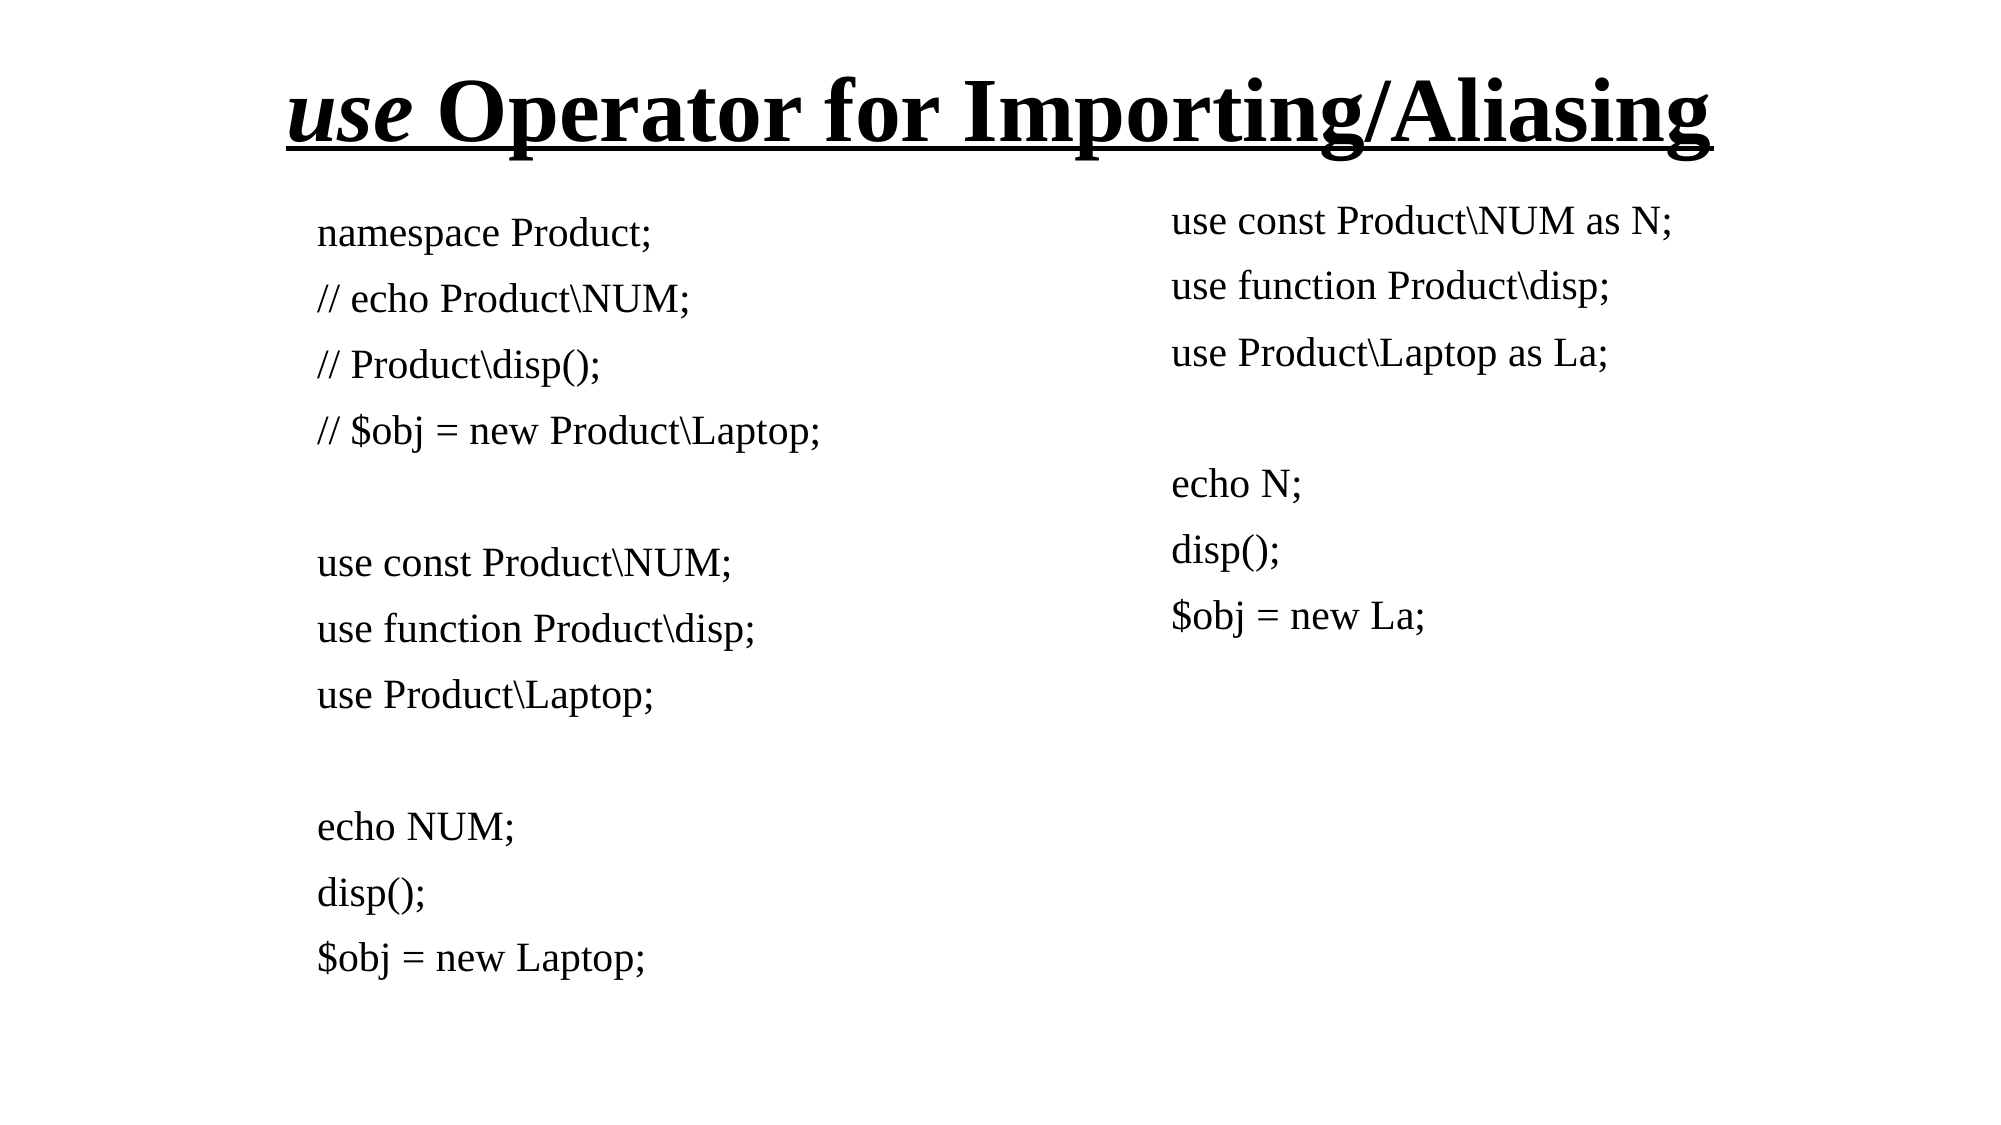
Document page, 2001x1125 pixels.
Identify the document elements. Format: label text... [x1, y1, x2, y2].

title use Operator for Importing/Aliasing [137, 3, 1863, 221]
list namespace Product; // echo Product\NUM; // Product\disp(); // $obj = new Product\Laptop; use const Product\NUM; use function Product\disp; use Product\Laptop; echo NUM; disp(); $obj = new Laptop; [302, 203, 905, 1045]
text_box use const Product\NUM as N; use function Product\disp; use Product\Laptop as La; echo N; disp(); $obj = new La; [1156, 190, 1910, 1032]
